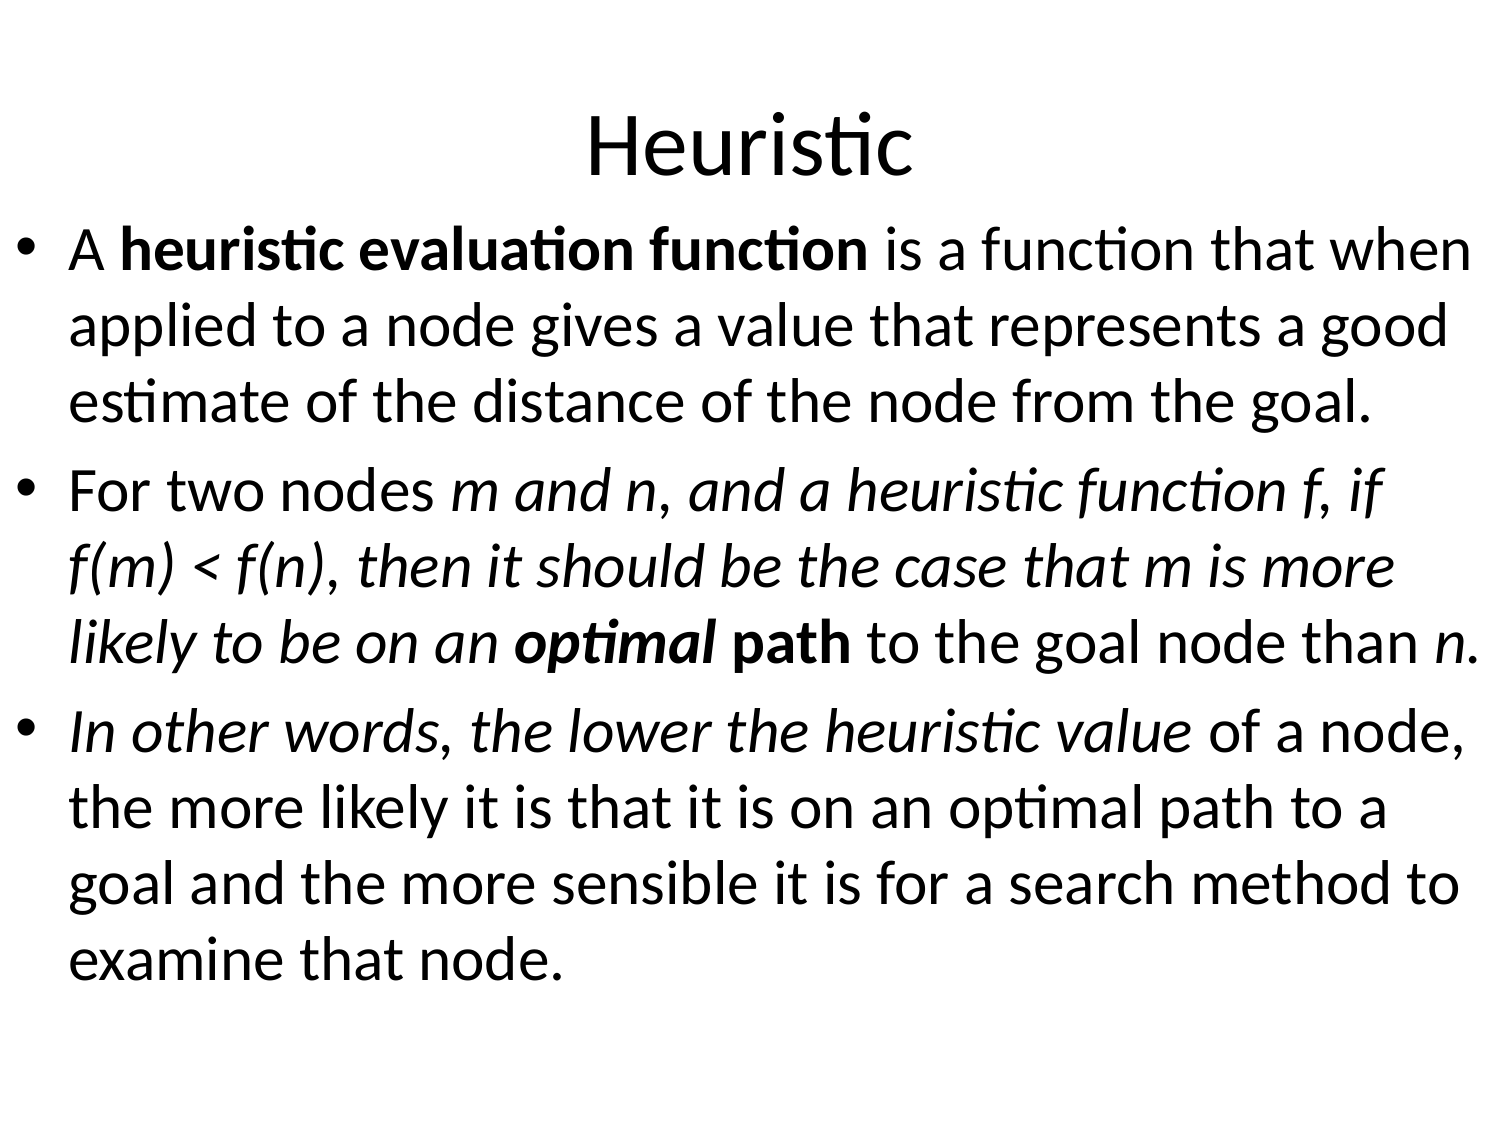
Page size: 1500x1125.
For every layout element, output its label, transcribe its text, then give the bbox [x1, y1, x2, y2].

list A heuristic evaluation function is a function that when applied to a node gives a value that represents a good estimate of the distance of the node from the goal. For two nodes m and n, and a heuristic function f, if f(m) < f(n), then it should be the case that m is more likely to be on an optimal path to the goal node than n. In other words, the lower the heuristic value of a node, the more likely it is that it is on an optimal path to a goal and the more sensible it is for a search method to examine that node. [0, 200, 1500, 1125]
title Heuristic [75, 45, 1425, 200]
